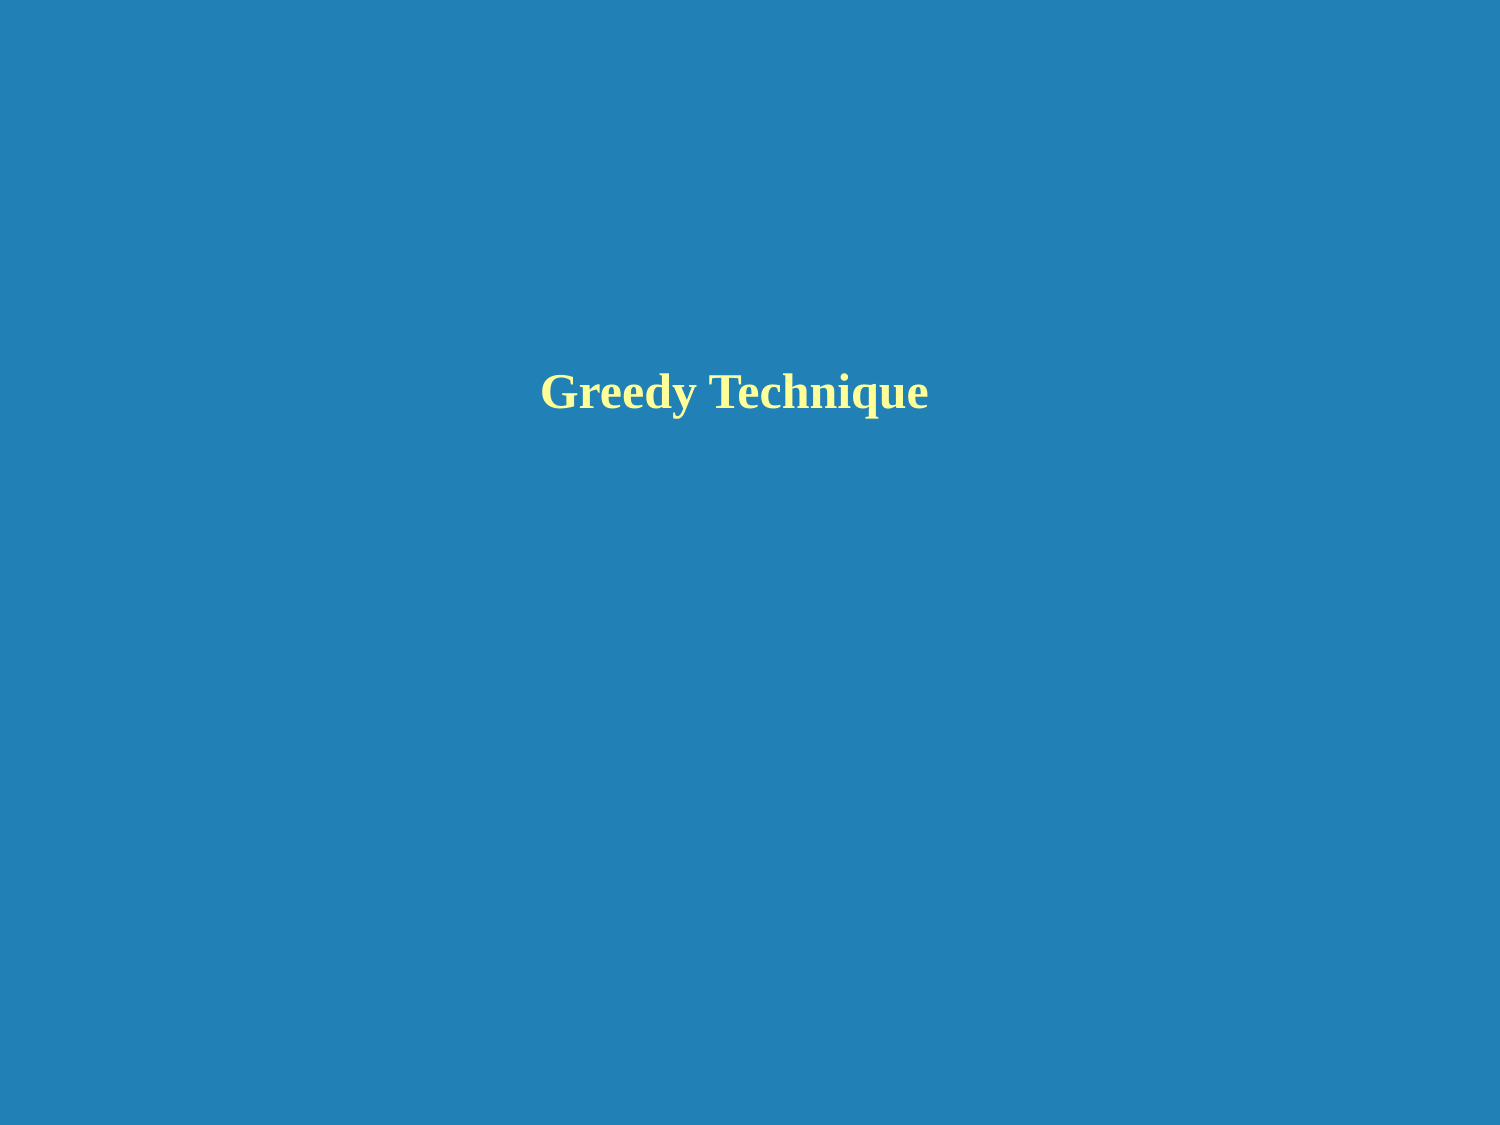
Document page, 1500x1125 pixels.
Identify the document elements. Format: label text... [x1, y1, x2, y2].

text_box Greedy Technique [525, 350, 1100, 717]
